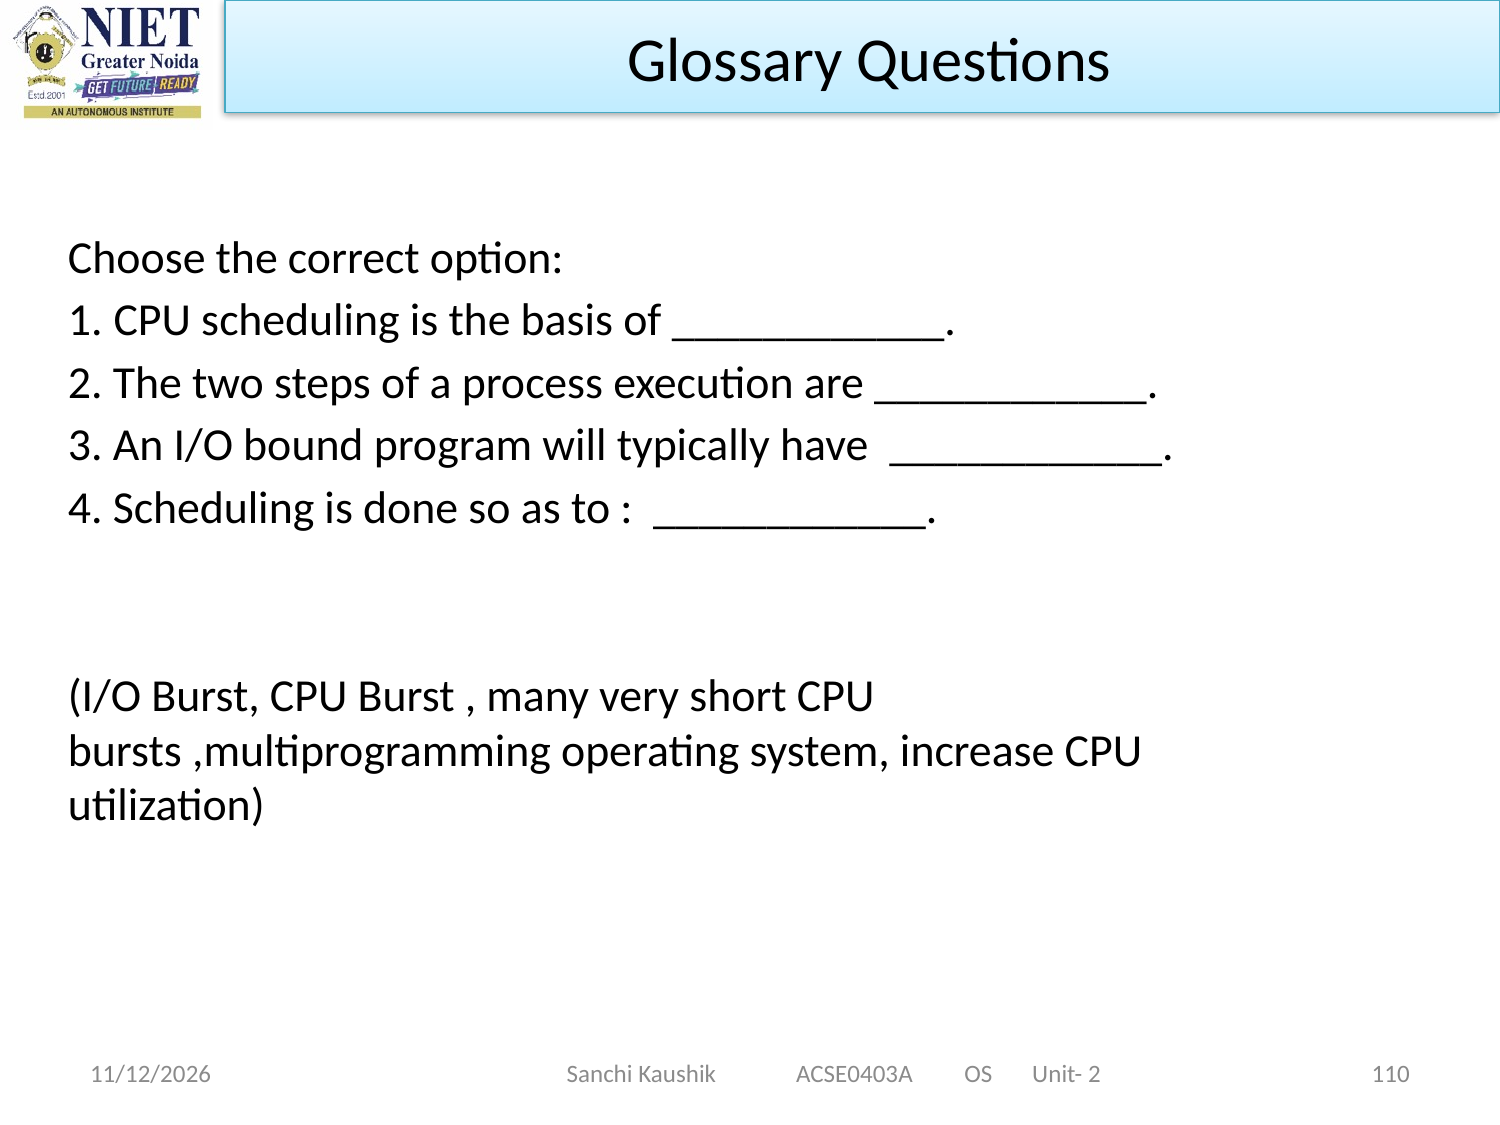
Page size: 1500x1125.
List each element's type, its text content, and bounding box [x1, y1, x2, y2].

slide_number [75, 1042, 412, 1103]
text_box Glossary Questions [224, 0, 1500, 113]
text_box Choose the correct option: CPU scheduling is the basis of ____________. 2. The two steps of a process execution are ____________. 3. An I/O bound program will typically have ____________. 4. Scheduling is done so as to : ____________. (I/O Burst, CPU Burst , many very short CPU bursts ,multiprogramming operating system, increase CPU utilization) [53, 219, 1294, 838]
slide_number 110 [1074, 1042, 1425, 1103]
footer Sanchi Kaushik ACSE0403A OS Unit- 2 [412, 1042, 1074, 1103]
picture [0, 0, 213, 130]
text_box [147, 475, 1412, 907]
text_box [100, 184, 1412, 475]
